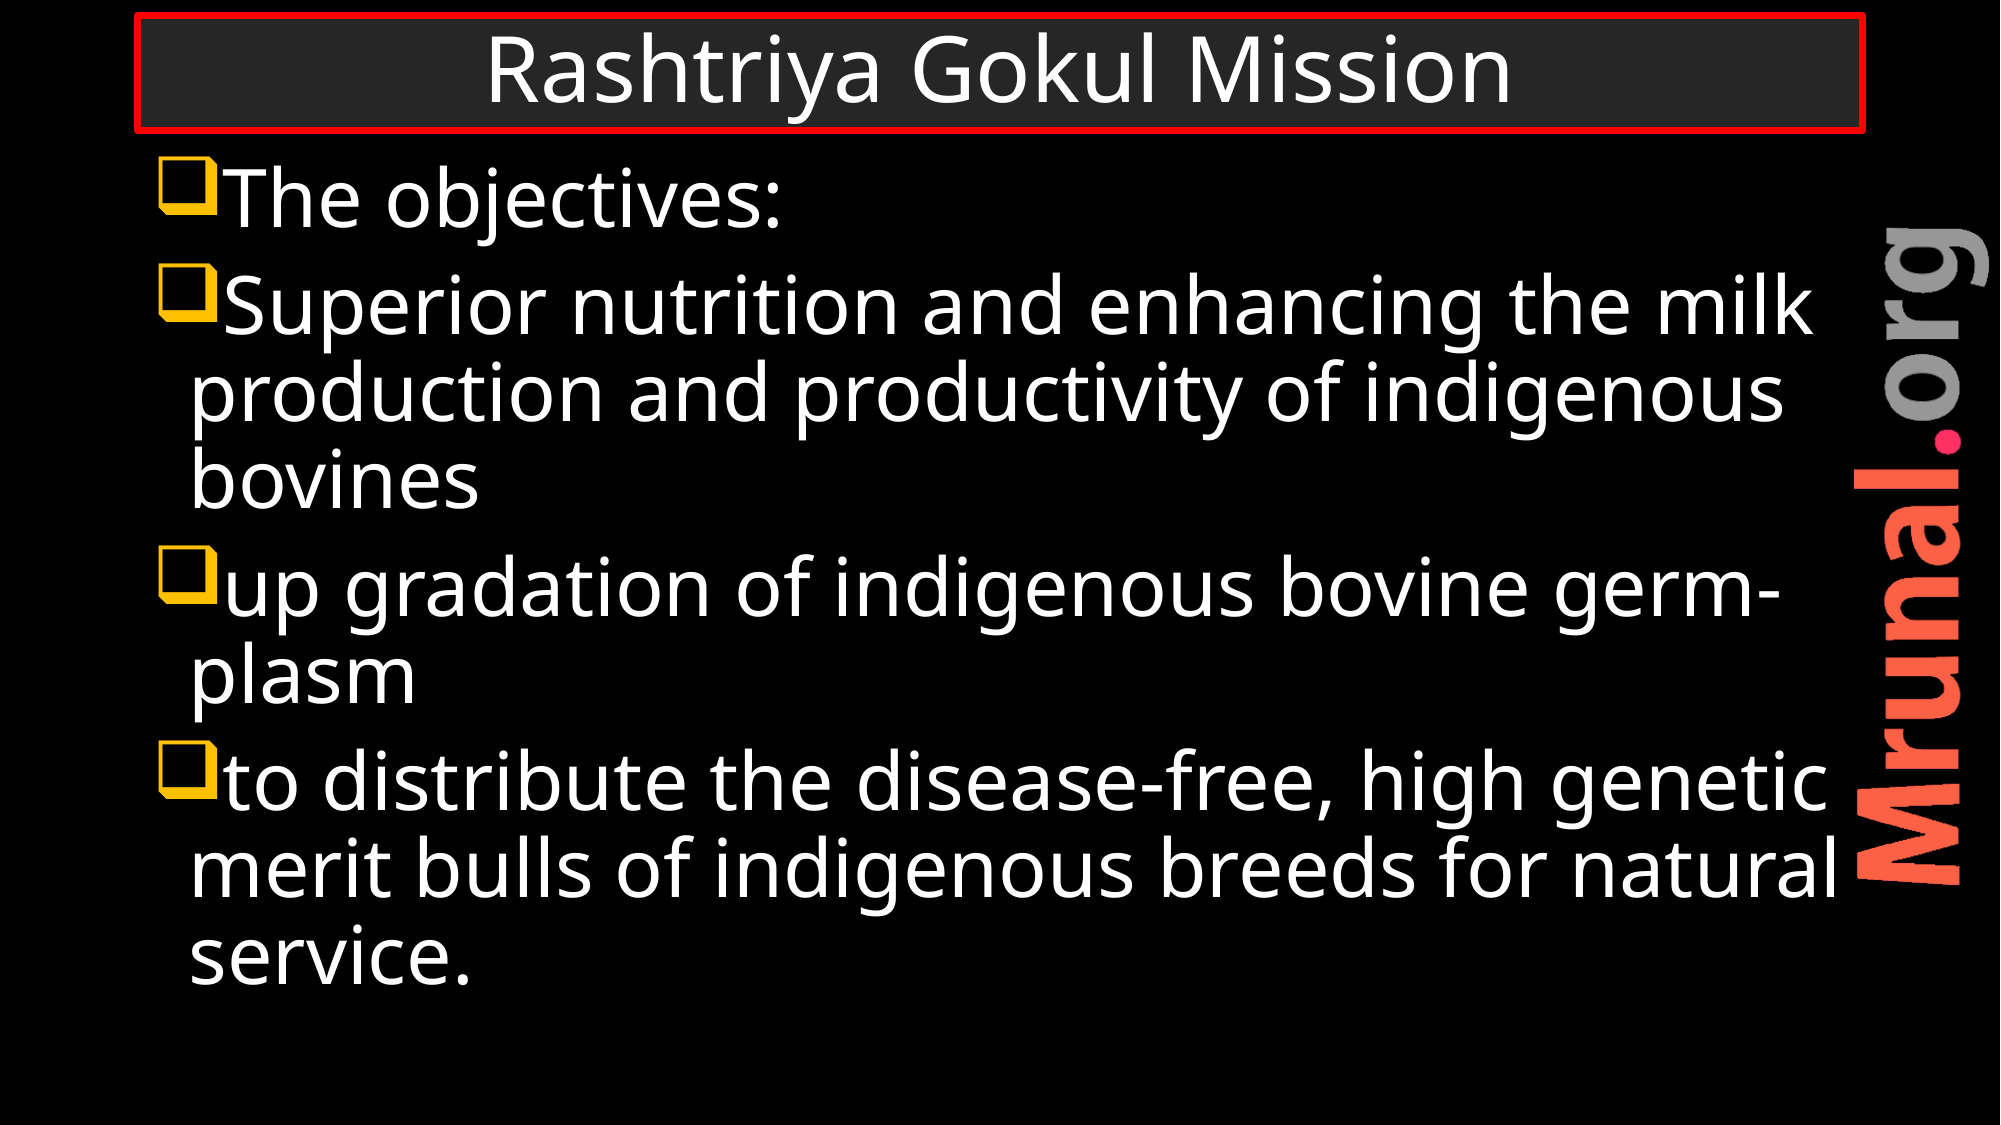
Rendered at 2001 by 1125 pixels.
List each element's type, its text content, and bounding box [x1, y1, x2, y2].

picture [1863, 223, 2000, 894]
title Rashtriya Gokul Mission [134, 12, 1866, 134]
list The objectives: Superior nutrition and enhancing the milk production and productivity of indigenous bovines up gradation of indigenous bovine germ-plasm to distribute the disease-free, high genetic merit bulls of indigenous breeds for natural service. [137, 149, 1863, 1014]
